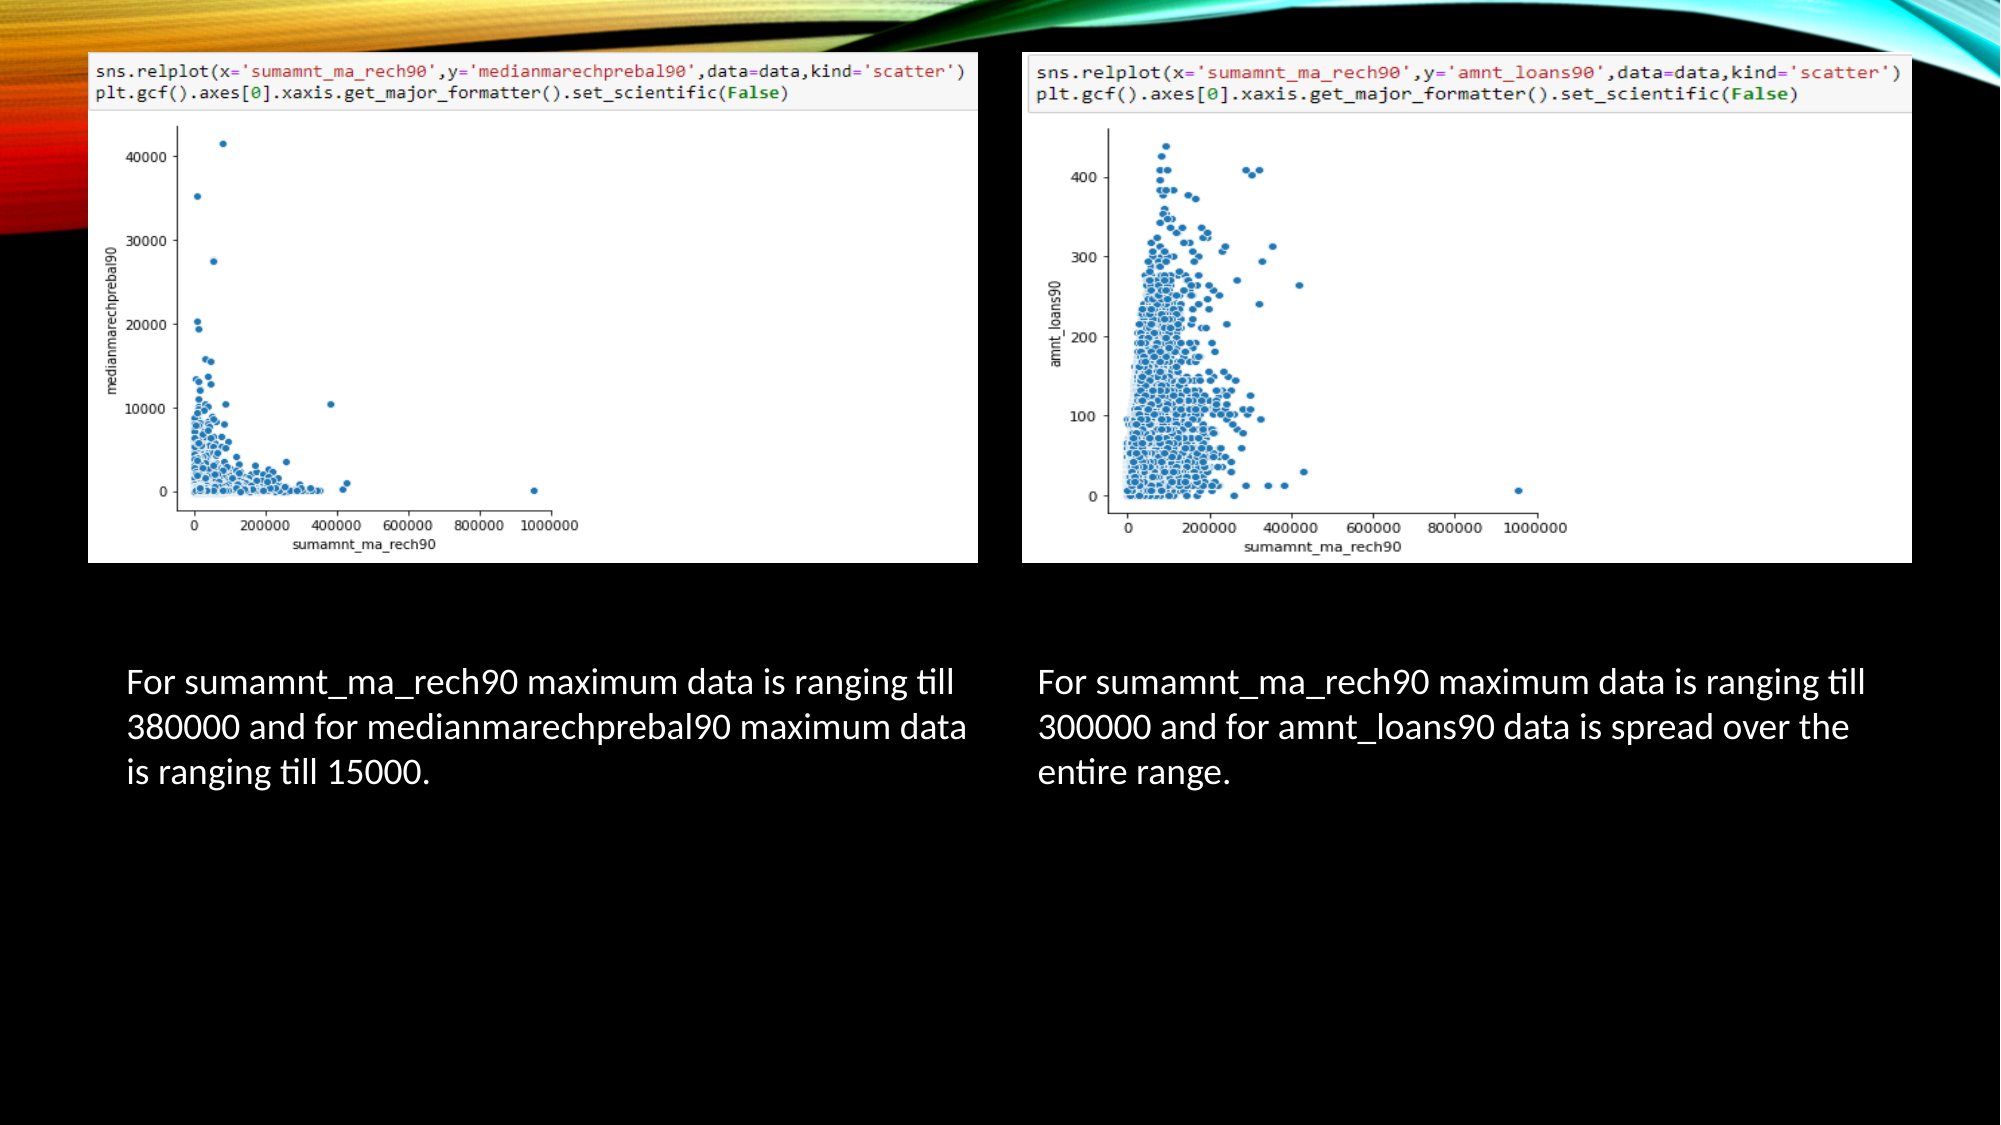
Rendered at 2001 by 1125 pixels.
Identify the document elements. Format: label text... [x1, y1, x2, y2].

text_box For sumamnt_ma_rech90 maximum data is ranging till 380000 and for medianmarechprebal90 maximum data is ranging till 15000. [111, 649, 1000, 845]
text_box For sumamnt_ma_rech90 maximum data is ranging till 300000 and for amnt_loans90 data is spread over the entire range. [1022, 649, 1912, 845]
picture [0, 0, 2000, 563]
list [88, 52, 978, 563]
